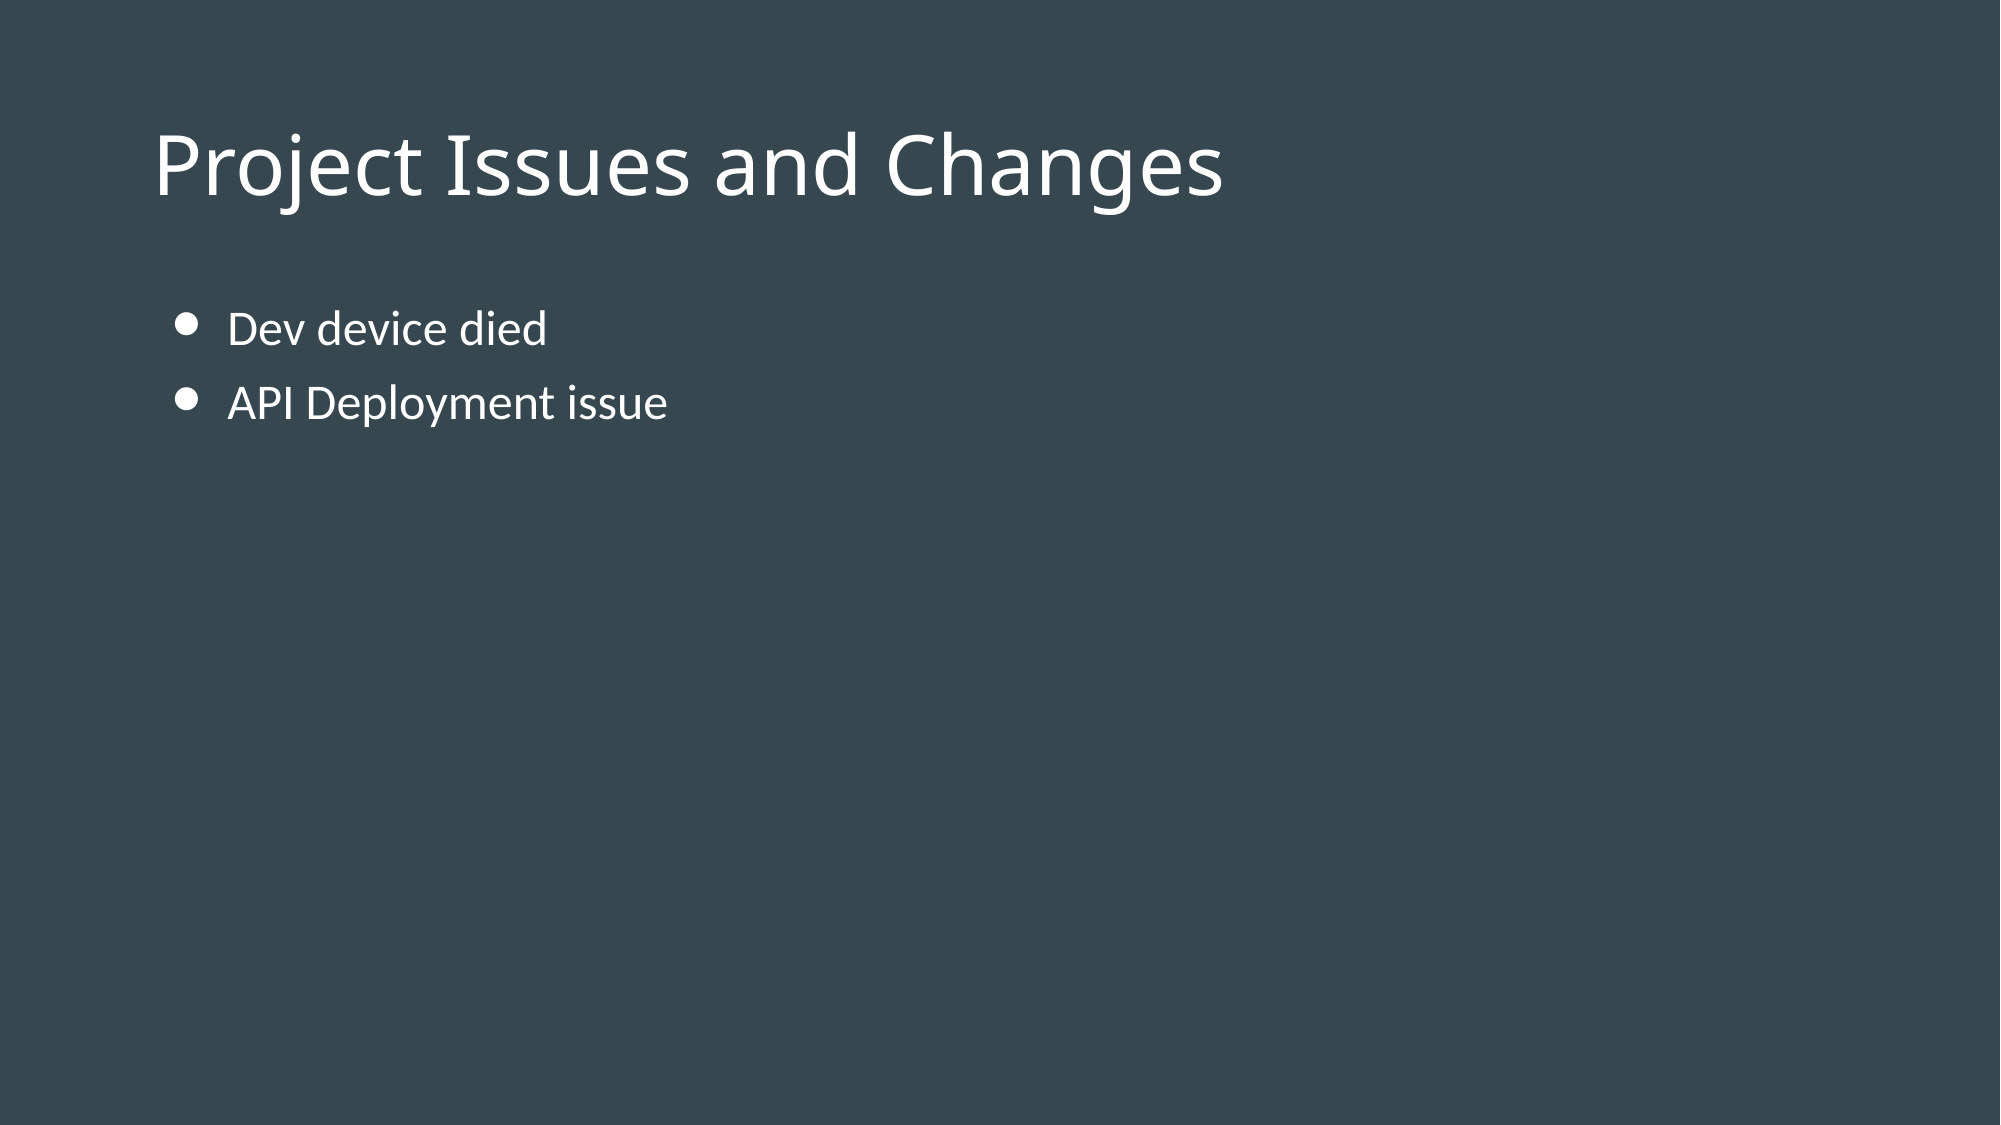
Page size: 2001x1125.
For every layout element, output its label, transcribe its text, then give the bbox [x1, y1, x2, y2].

list Dev device died API Deployment issue [137, 294, 1863, 1009]
title Project Issues and Changes [137, 59, 1863, 278]
